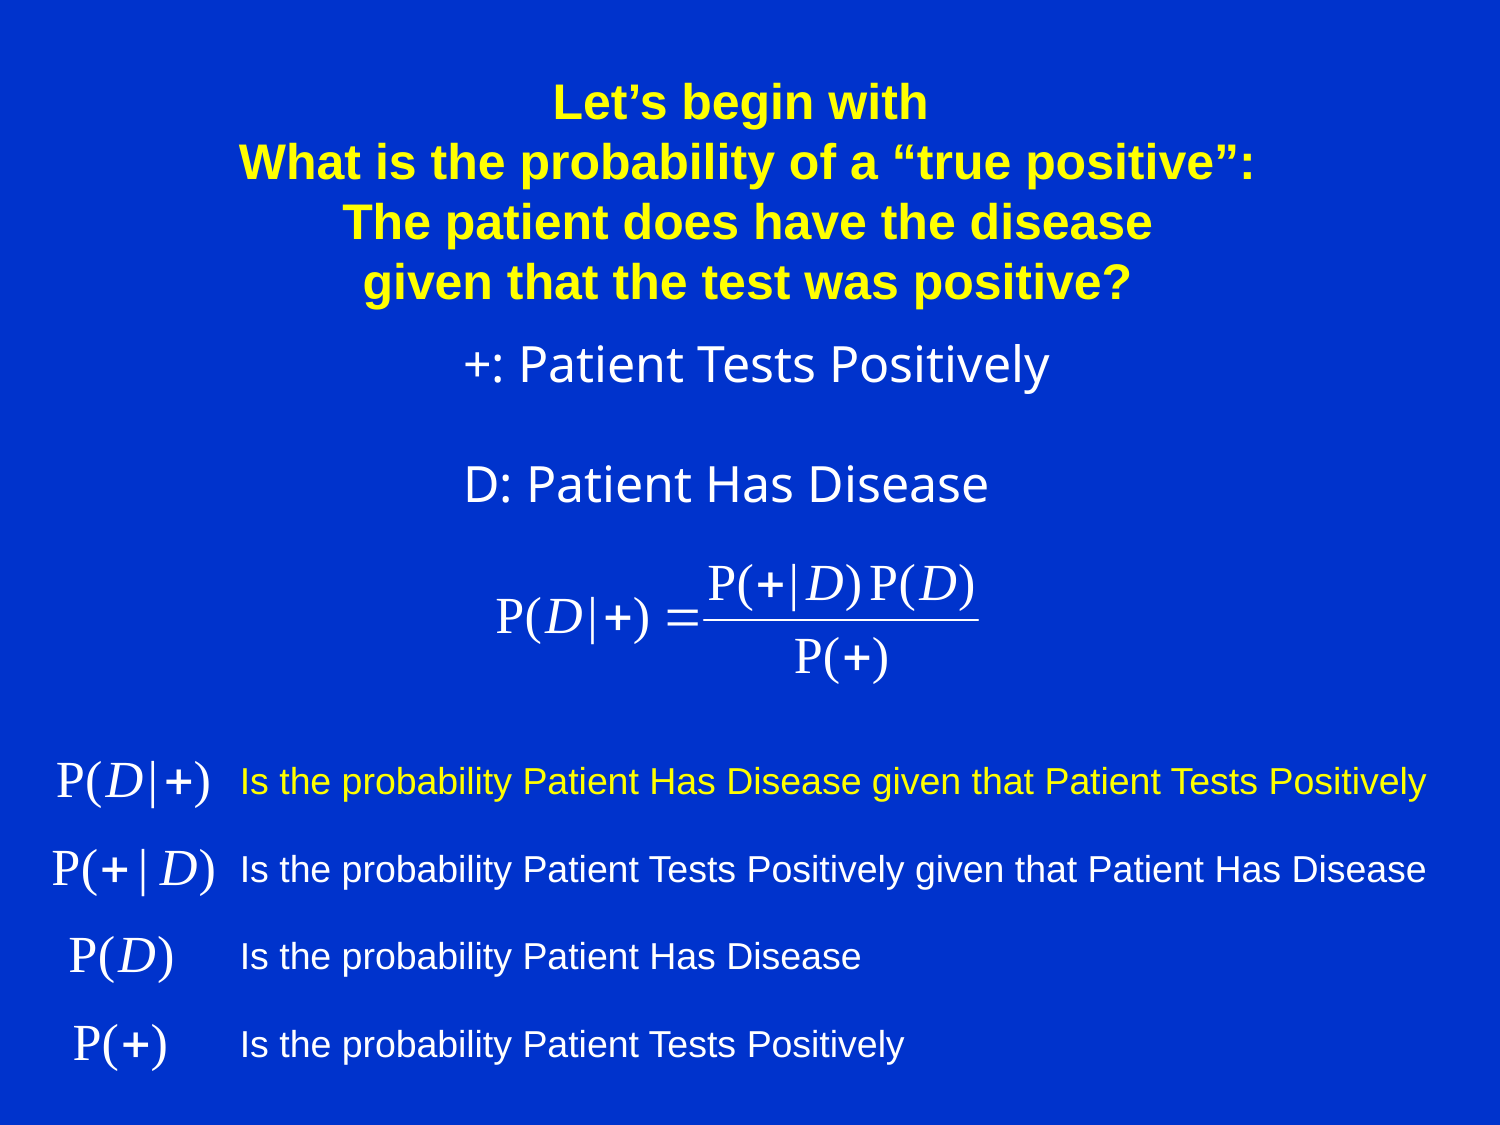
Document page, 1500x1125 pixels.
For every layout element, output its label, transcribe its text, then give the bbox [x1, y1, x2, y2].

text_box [60, 924, 183, 995]
text_box Is the probability Patient Tests Positively [224, 1012, 1125, 1073]
text_box Is the probability Patient Tests Positively given that Patient Has Disease [229, 837, 1500, 898]
text_box Is the probability Patient Has Disease [225, 924, 1088, 985]
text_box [64, 1012, 178, 1083]
text_box +: Patient Tests Positively D: Patient Has Disease [448, 324, 1065, 580]
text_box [47, 749, 223, 820]
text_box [43, 837, 227, 908]
text_box Is the probability Patient Has Disease given that Patient Tests Positively [225, 749, 1500, 810]
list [487, 550, 988, 695]
text_box Let’s begin with What is the probability of a “true positive”: The patient does have the disease given that the test was positive? [224, 62, 1272, 318]
